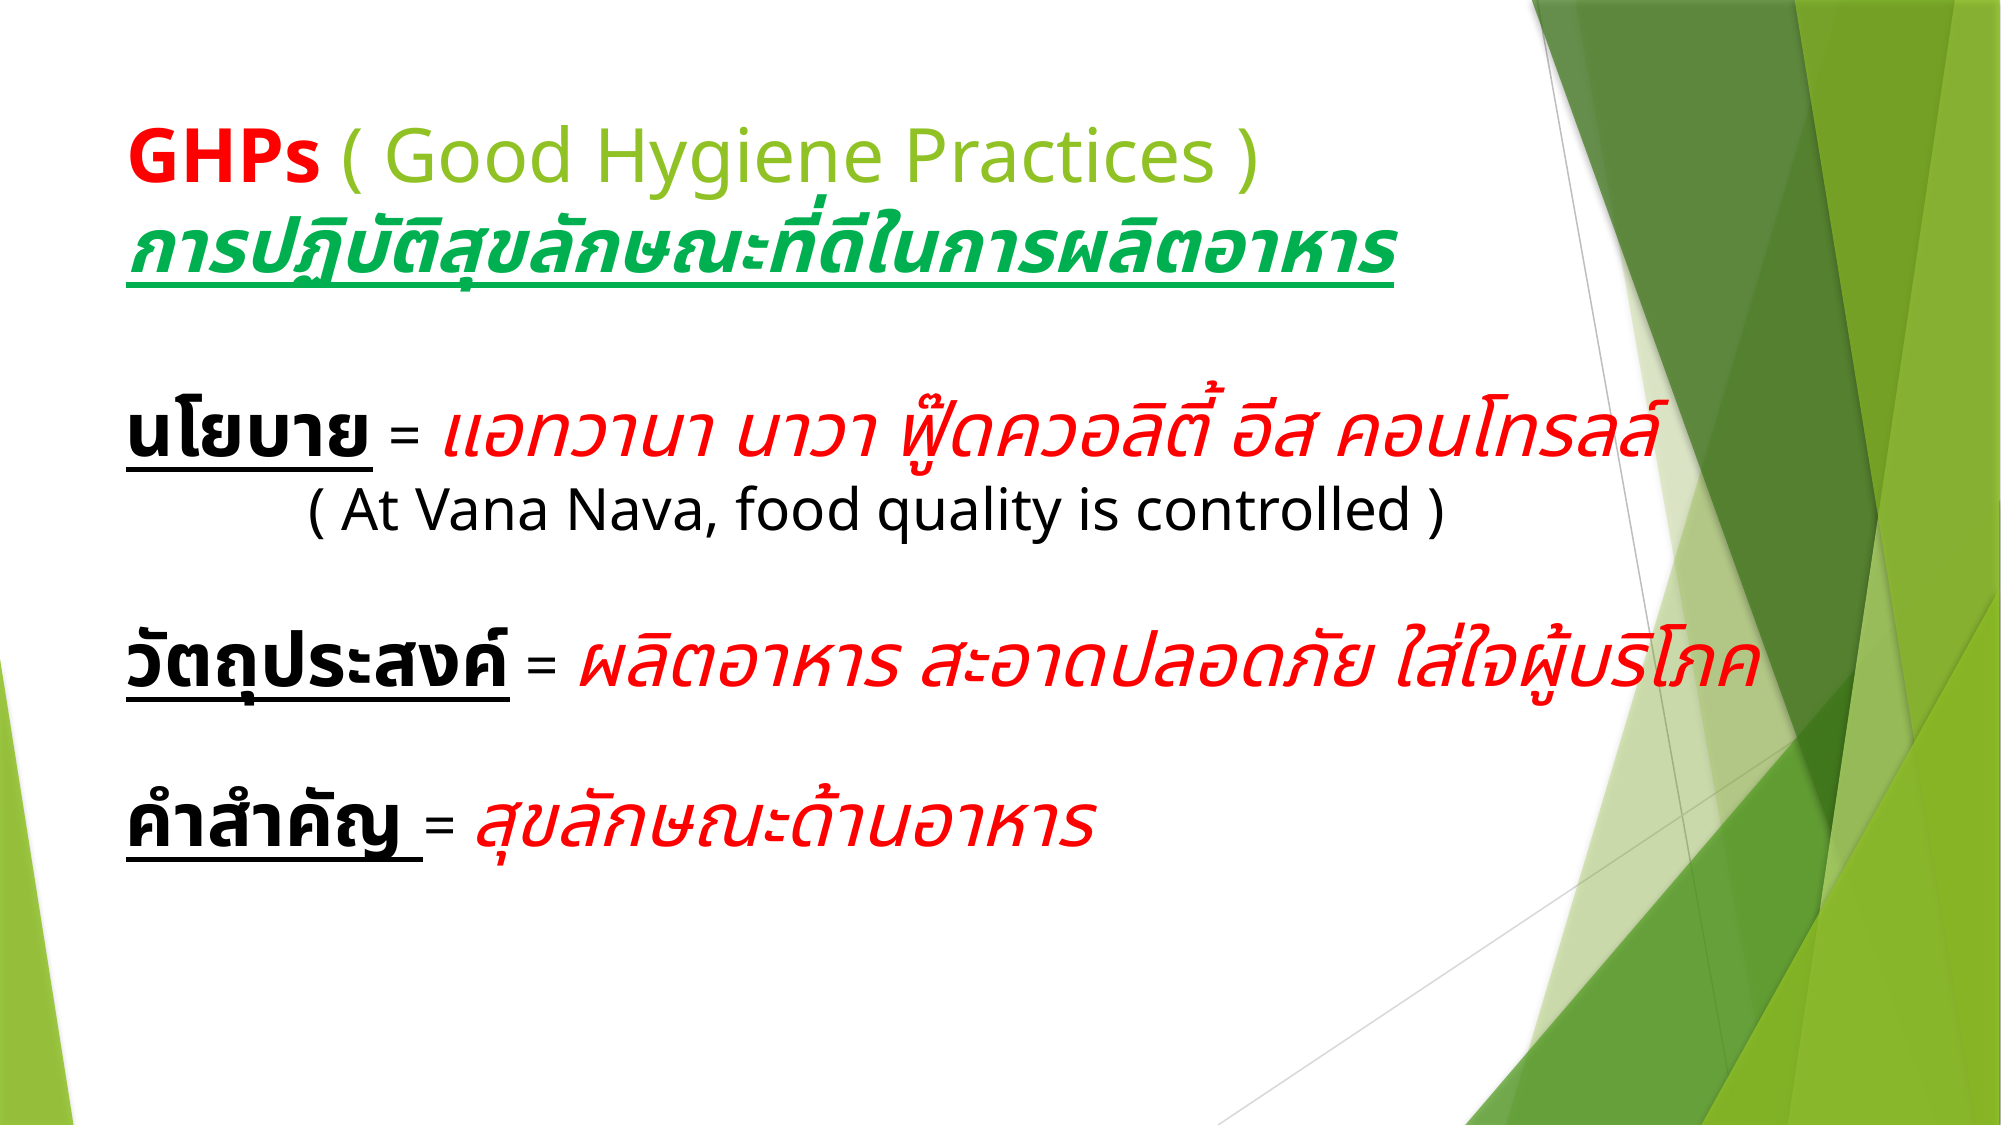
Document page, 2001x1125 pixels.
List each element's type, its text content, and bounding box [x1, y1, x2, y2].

text_box นโยบาย = แอทวานา นาวา ฟู๊ดควอลิตี้ อีส คอนโทรลล์ ( At Vana Nava, food quality is controlled ) วัตถุประสงค์ = ผลิตอาหาร สะอาดปลอดภัย ใส่ใจผู้บริโภค คำสำคัญ = สุขลักษณะด้านอาหาร [111, 374, 2000, 870]
title GHPs ( Good Hygiene Practices ) การปฏิบัติสุขลักษณะที่ดีในการผลิตอาหาร [111, 99, 1522, 317]
